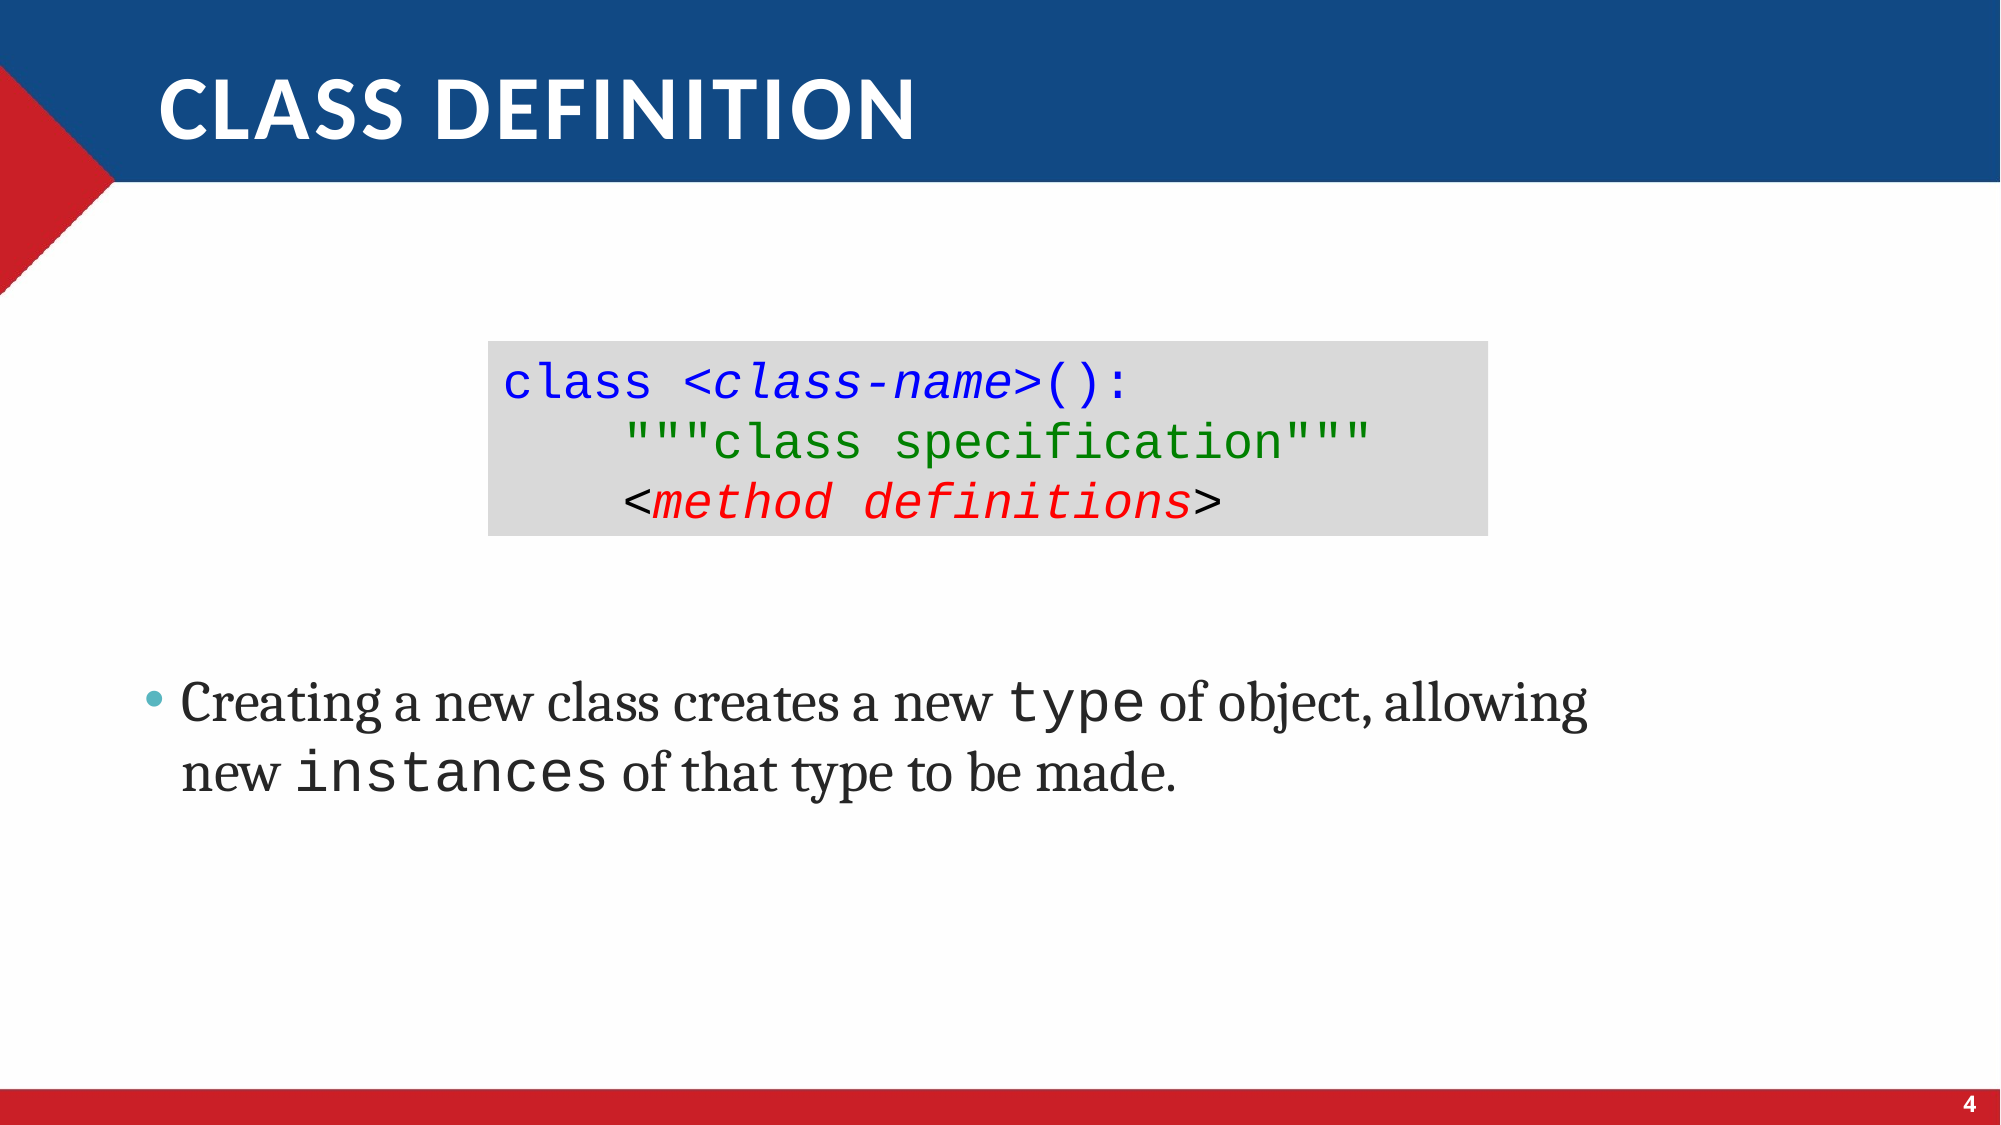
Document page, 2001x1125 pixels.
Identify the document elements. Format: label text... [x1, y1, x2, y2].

list Creating a new class creates a new type of object, allowing new instances of that type to be made. [129, 201, 1888, 992]
text_box class <class-name>(): """class specification""" <method definitions> [488, 341, 1489, 536]
title Class definition [127, 45, 1890, 176]
picture [0, 0, 2001, 1125]
slide_number 4 [1939, 1085, 2000, 1125]
